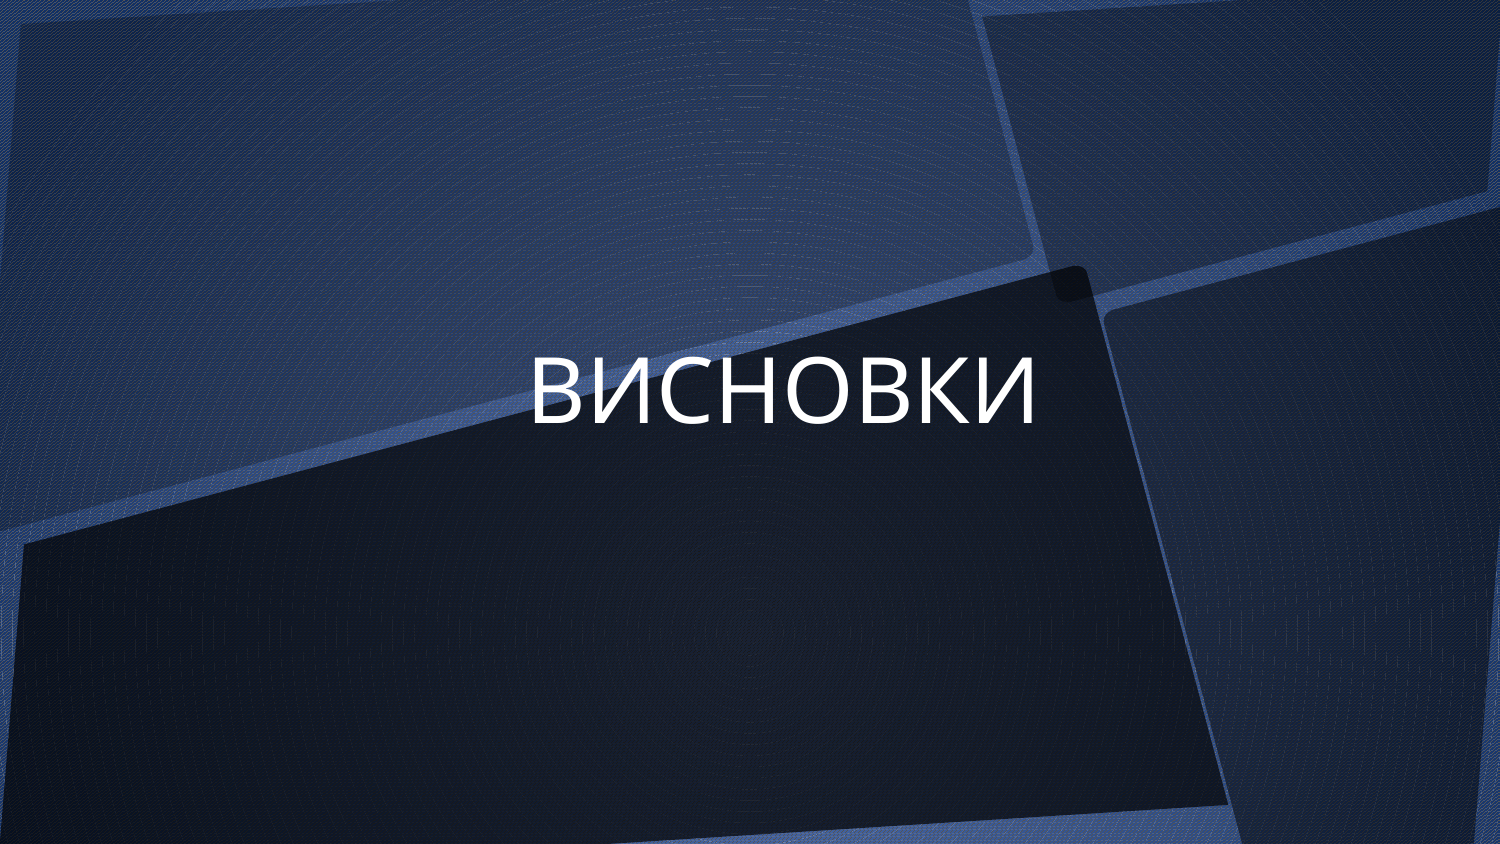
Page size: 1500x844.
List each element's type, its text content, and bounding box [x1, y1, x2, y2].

title ВИСНОВКИ [0, 268, 1057, 449]
